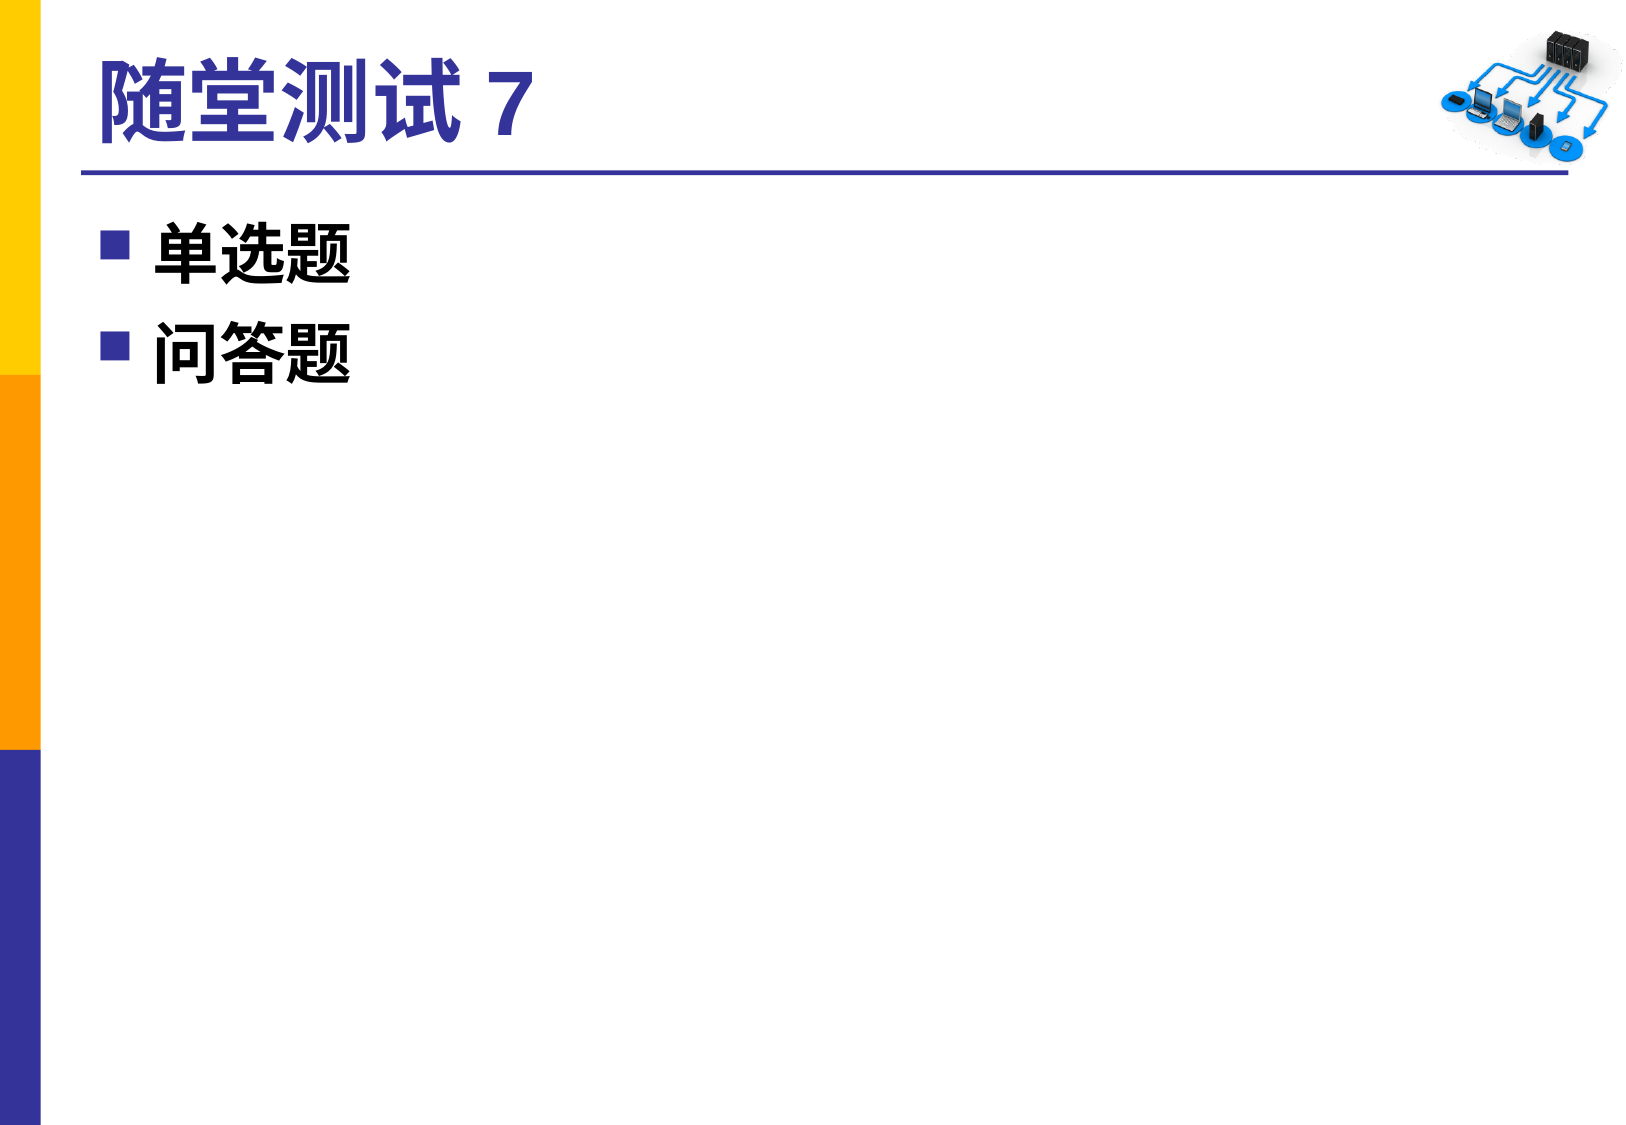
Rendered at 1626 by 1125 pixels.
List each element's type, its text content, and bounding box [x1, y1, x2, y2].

list 单选题 问答题 [81, 196, 1569, 1006]
title 随堂测试7 [81, 30, 1569, 161]
picture [1438, 30, 1624, 165]
